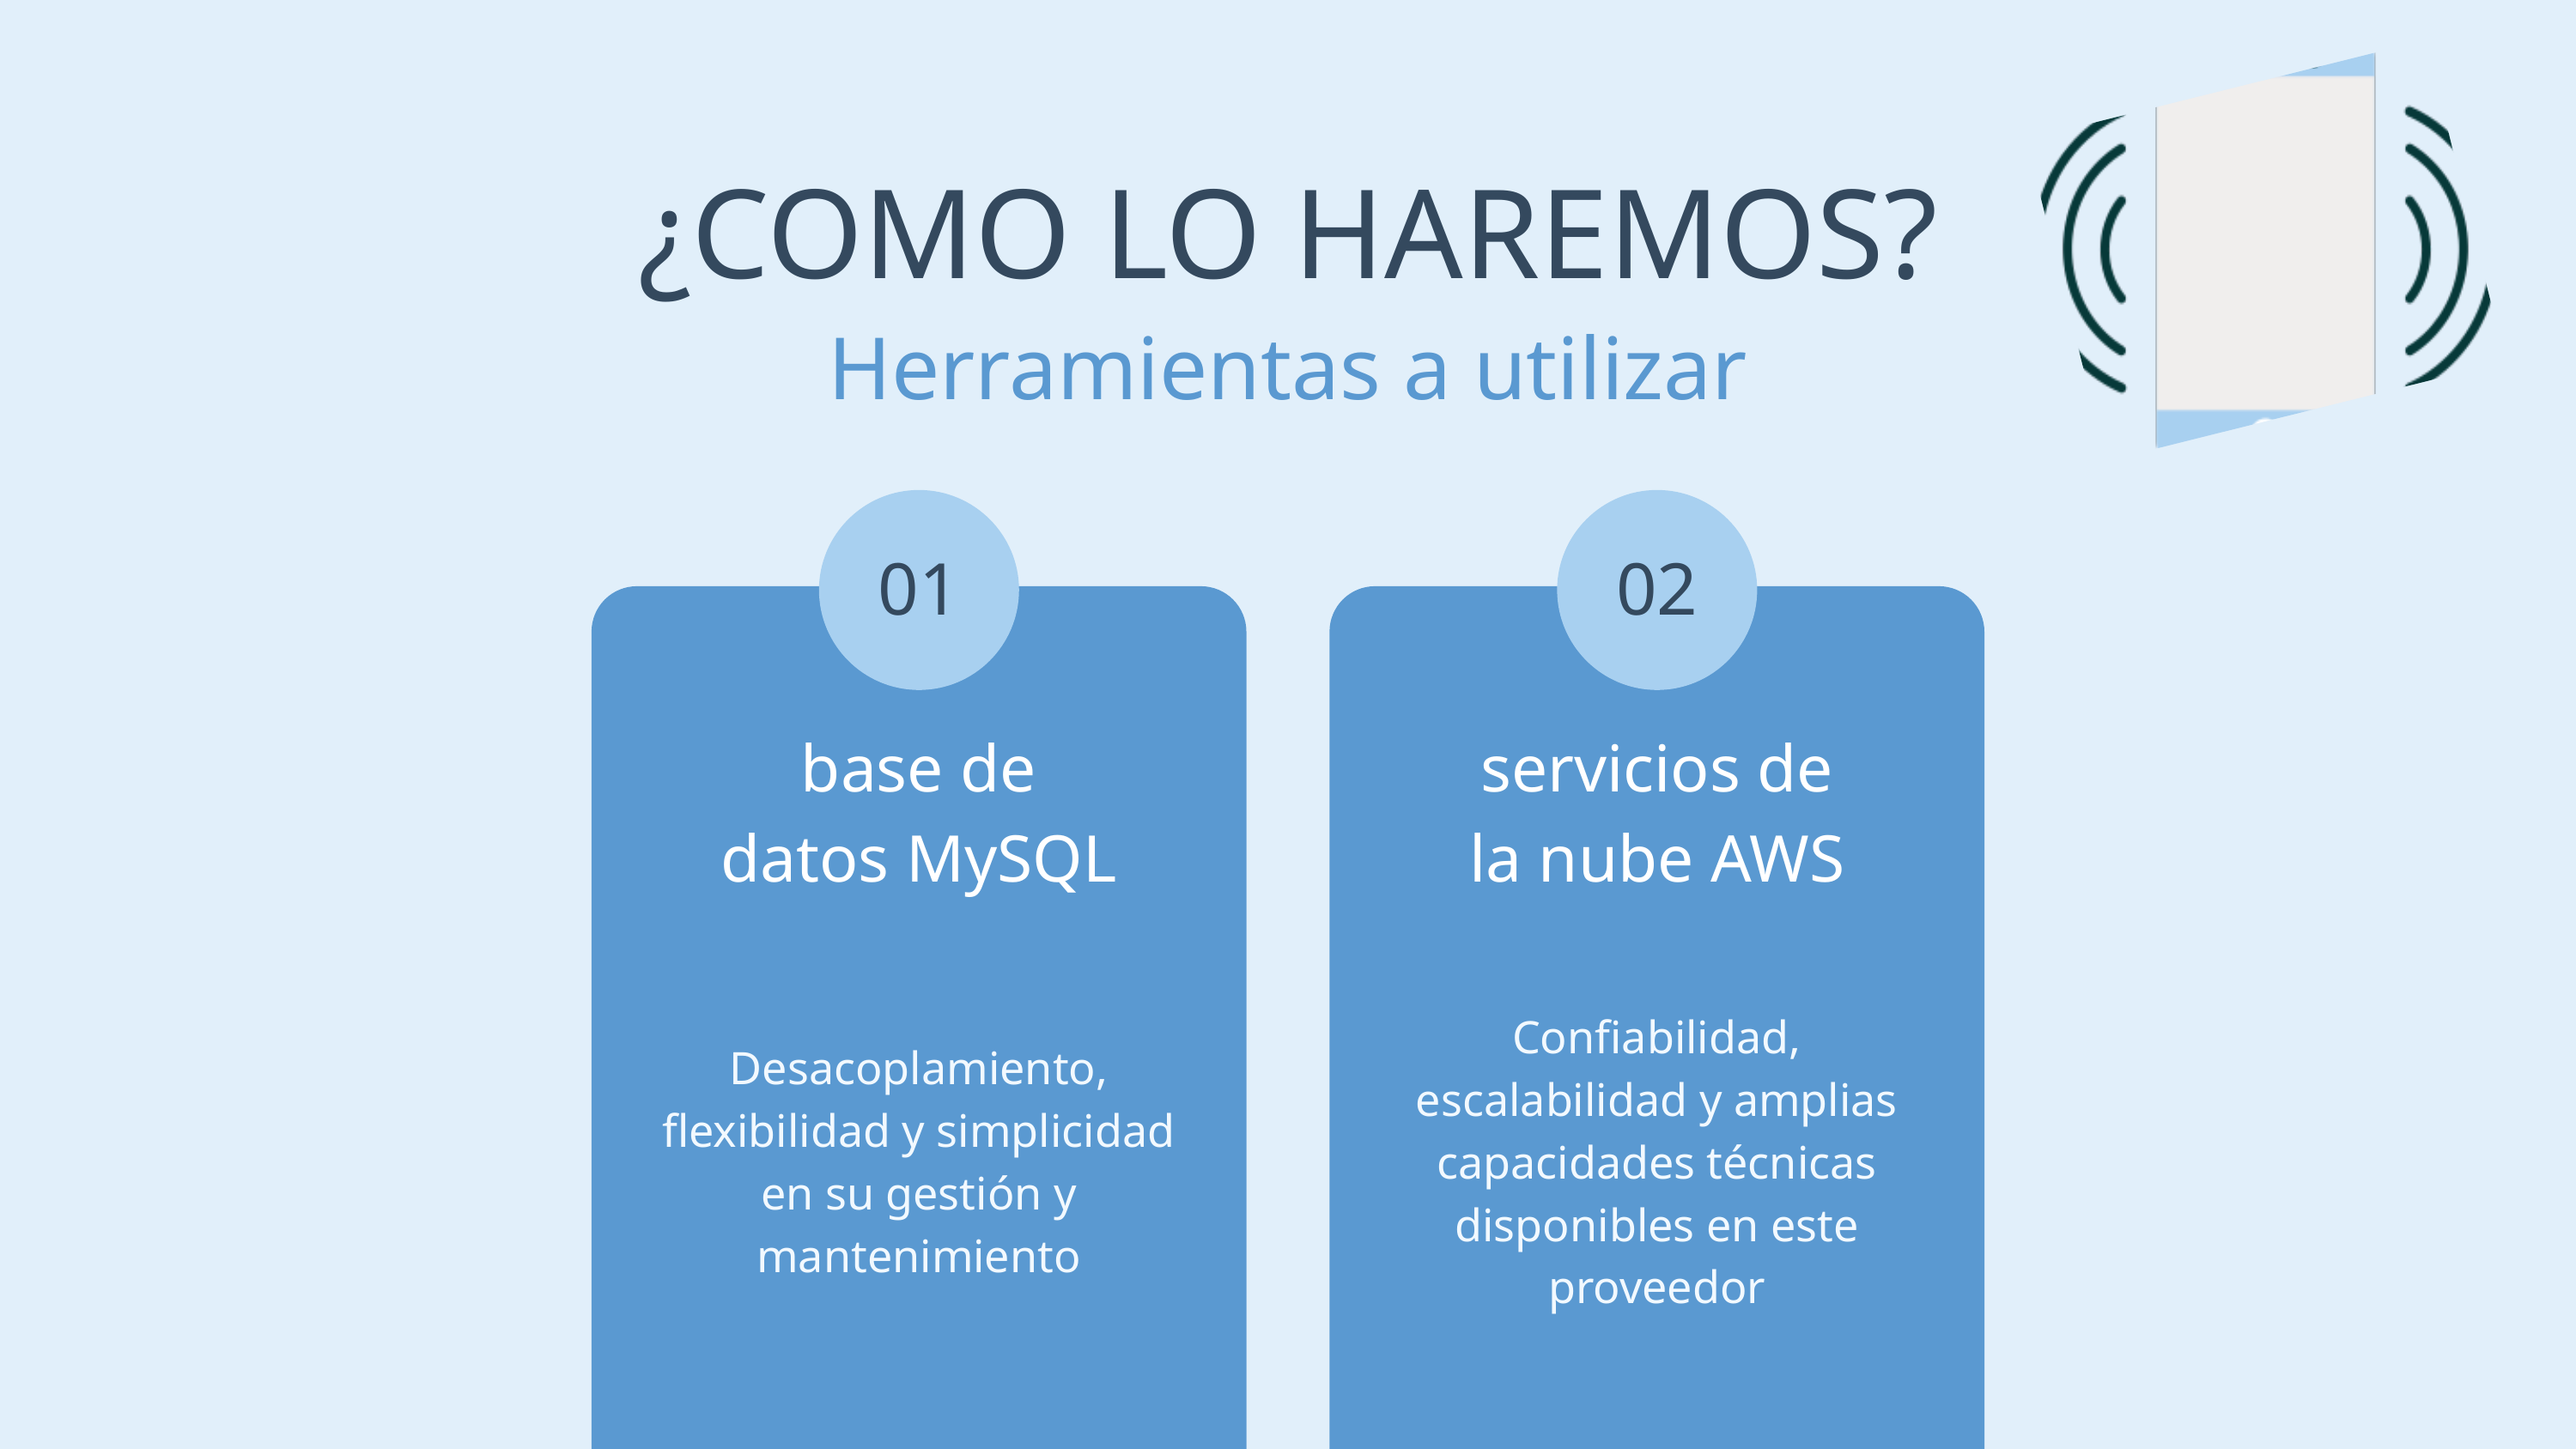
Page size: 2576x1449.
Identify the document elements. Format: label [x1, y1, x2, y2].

text_box [2098, 428, 2238, 461]
text_box [1329, 585, 1985, 1449]
text_box [1557, 489, 1758, 691]
text_box [144, 144, 2432, 419]
text_box [591, 585, 1247, 1449]
text_box [2026, 39, 2506, 379]
text_box [818, 489, 1019, 691]
